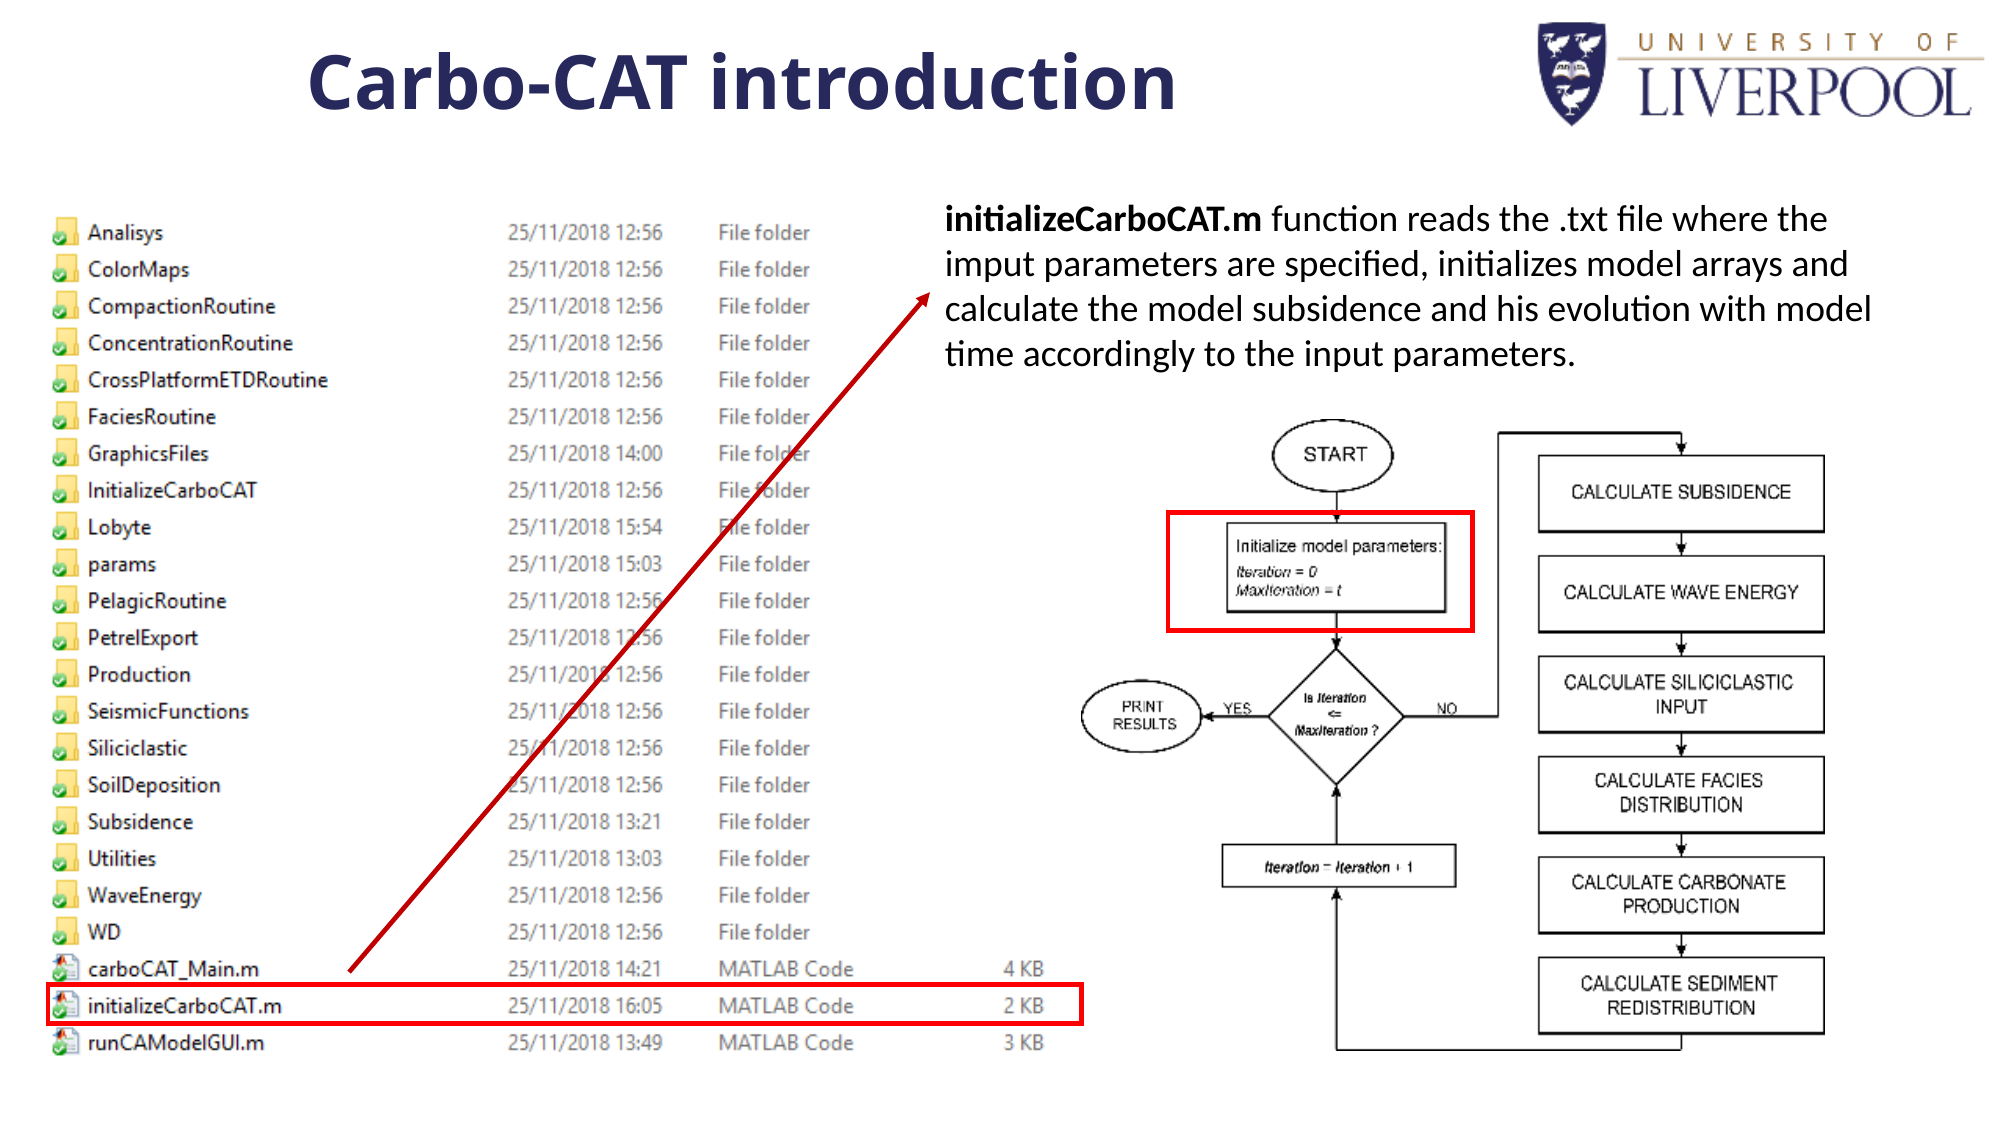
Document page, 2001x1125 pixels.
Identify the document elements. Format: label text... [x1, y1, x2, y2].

text_box initializeCarboCAT.m function reads the .txt file where the imput parameters are specified, initializes model arrays and calculate the model subsidence and his evolution with model time accordingly to the input parameters. [930, 186, 1916, 382]
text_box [349, 292, 930, 973]
picture [1518, 0, 2000, 150]
picture [32, 207, 1825, 1089]
text_box Carbo-CAT introduction [291, 37, 1246, 187]
